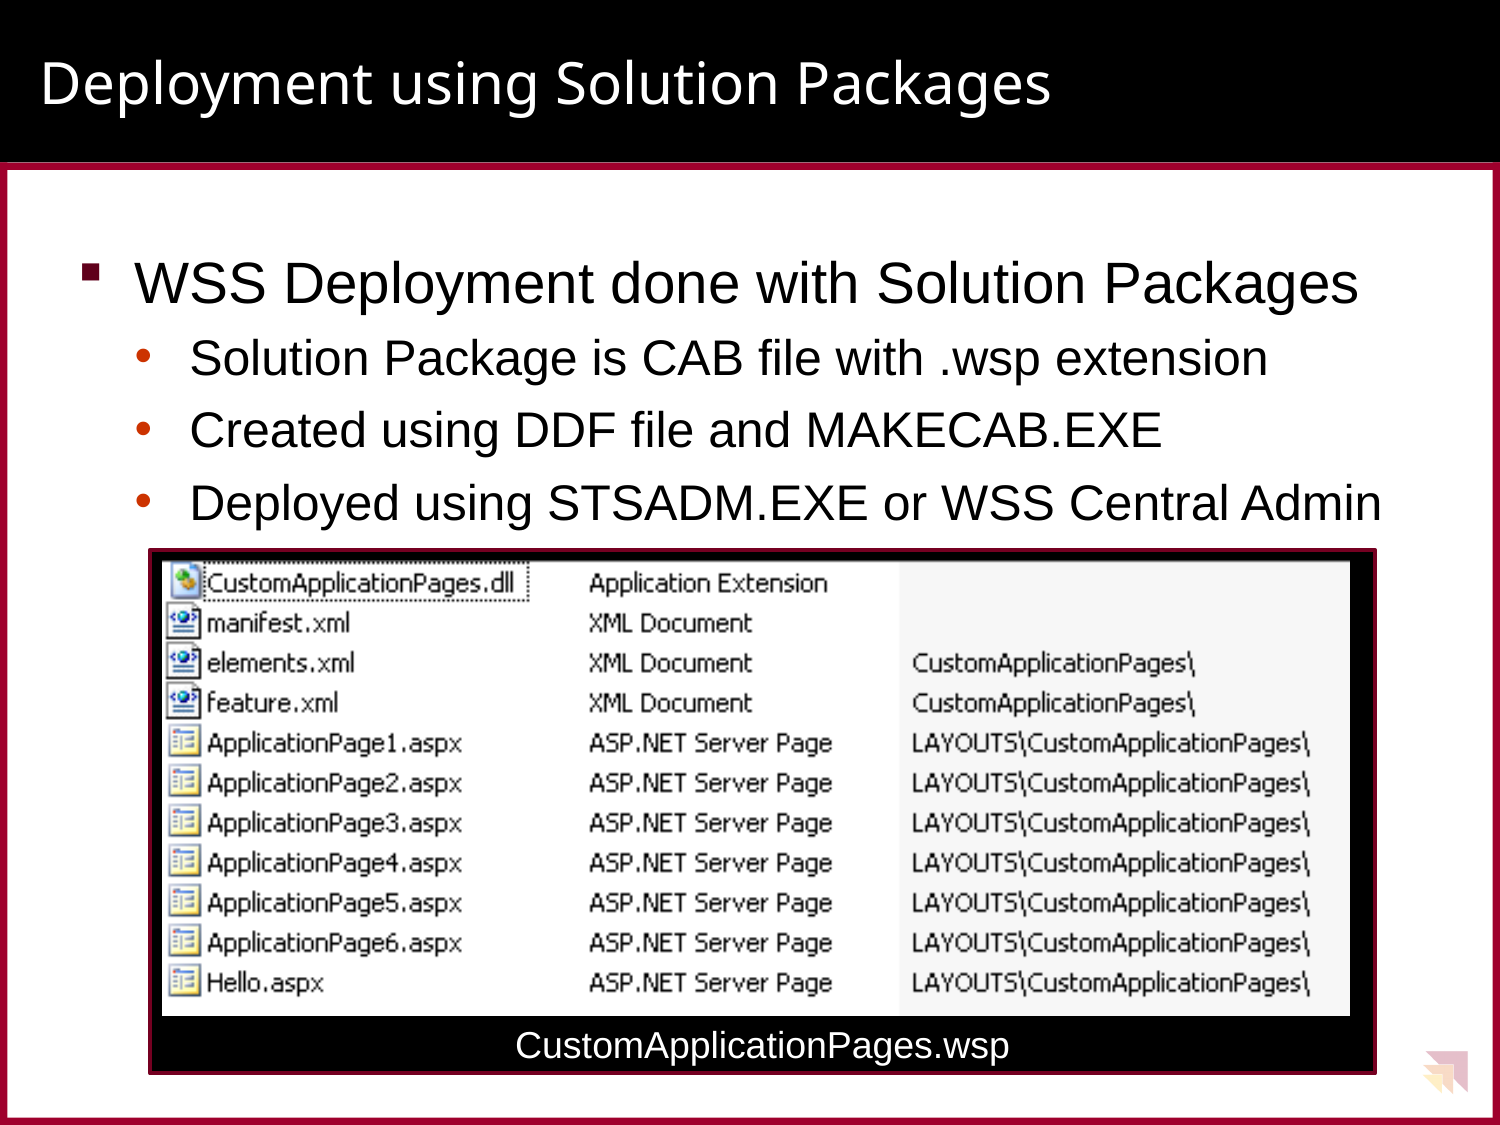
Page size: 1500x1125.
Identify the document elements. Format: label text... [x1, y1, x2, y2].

list WSS Deployment done with Solution Packages Solution Package is CAB file with .wsp extension Created using DDF file and MAKECAB.EXE Deployed using STSADM.EXE or WSS Central Admin [62, 237, 1438, 1088]
text_box CustomApplicationPages.wsp [148, 548, 1377, 1075]
picture [162, 560, 1351, 1016]
title Deployment using Solution Packages [24, 12, 1438, 150]
